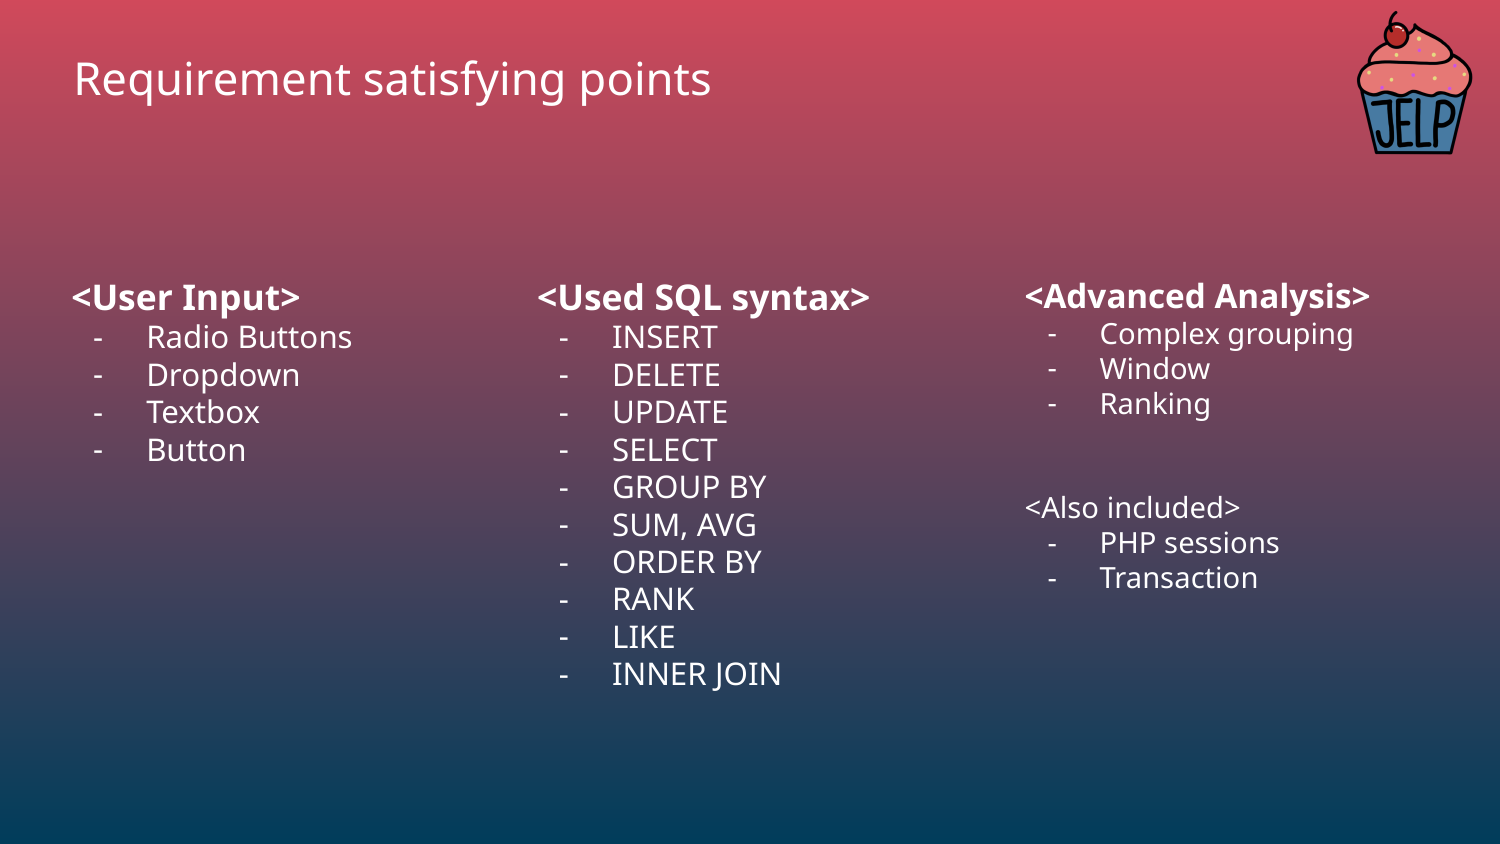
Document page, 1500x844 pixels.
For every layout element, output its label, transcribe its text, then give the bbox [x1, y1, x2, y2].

title Requirement satisfying points [58, 34, 1325, 120]
text_box <User Input> Radio Buttons Dropdown Textbox Button [56, 260, 481, 558]
picture [1330, 8, 1491, 169]
text_box <Advanced Analysis> Complex grouping Window Ranking <Also included> PHP sessions Transaction [1009, 260, 1444, 715]
text_box <Used SQL syntax> INSERT DELETE UPDATE SELECT GROUP BY SUM, AVG ORDER BY RANK LIKE INNER JOIN [521, 260, 957, 707]
